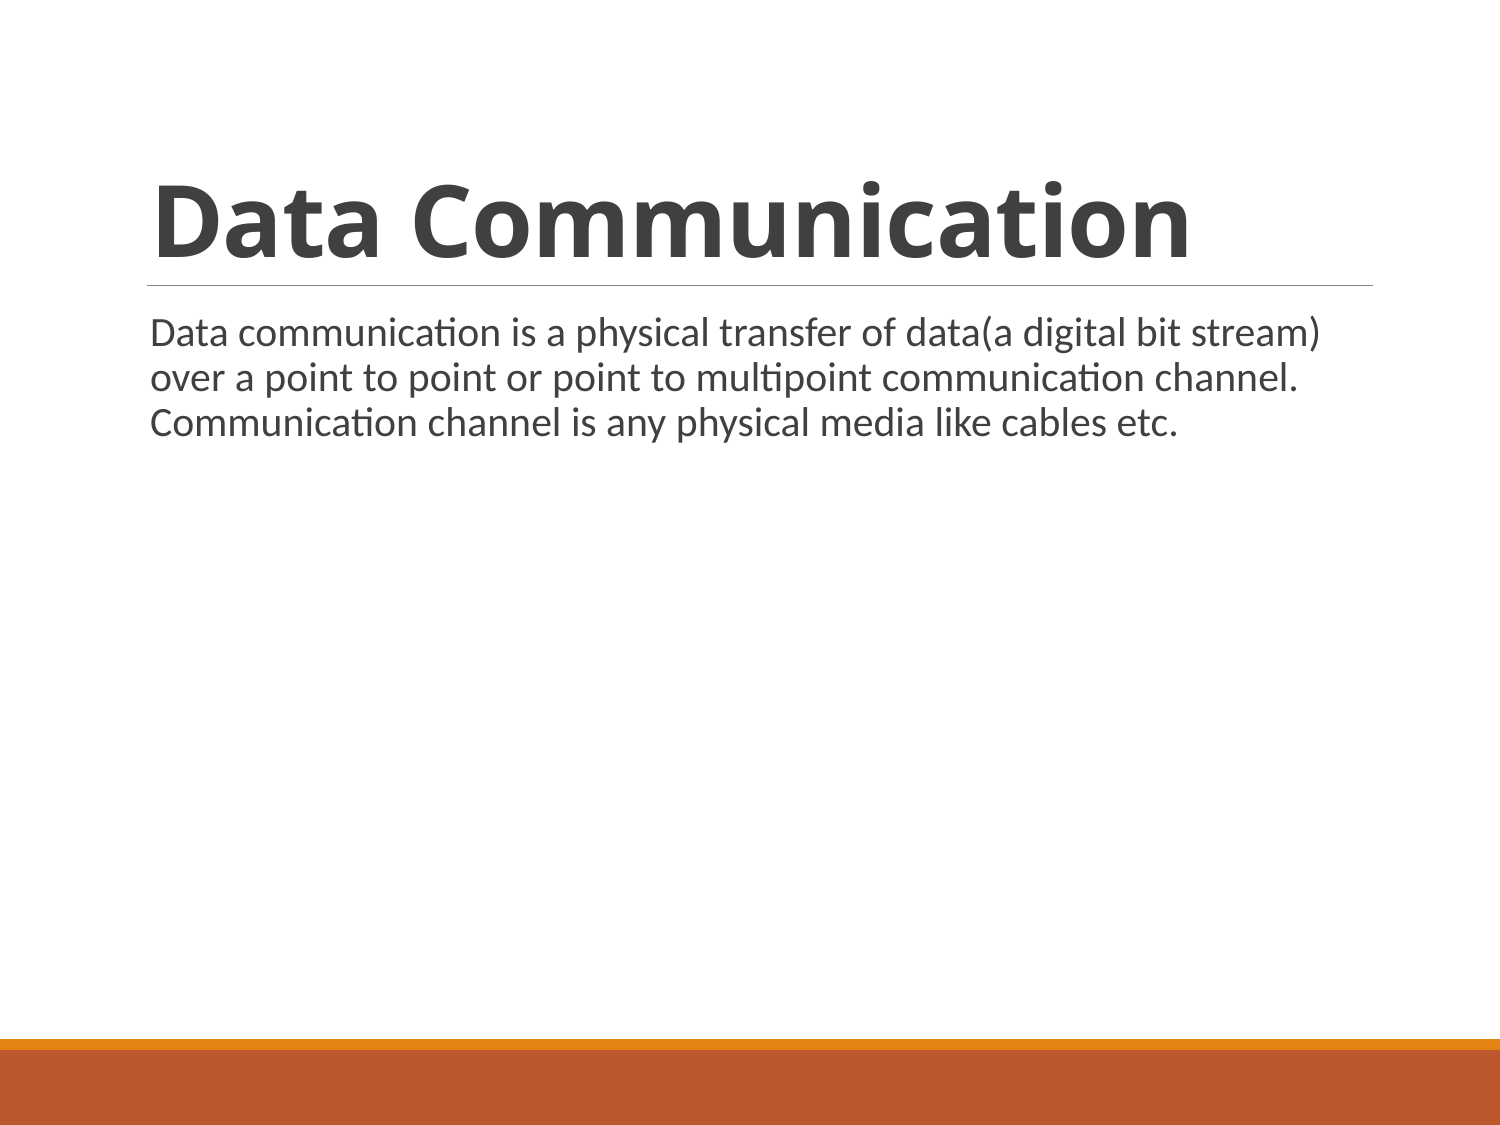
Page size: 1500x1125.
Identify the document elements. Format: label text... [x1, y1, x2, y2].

title Data Communication [135, 47, 1373, 285]
list Data communication is a physical transfer of data(a digital bit stream) over a point to point or point to multipoint communication channel. Communication channel is any physical media like cables etc. [135, 302, 1373, 963]
